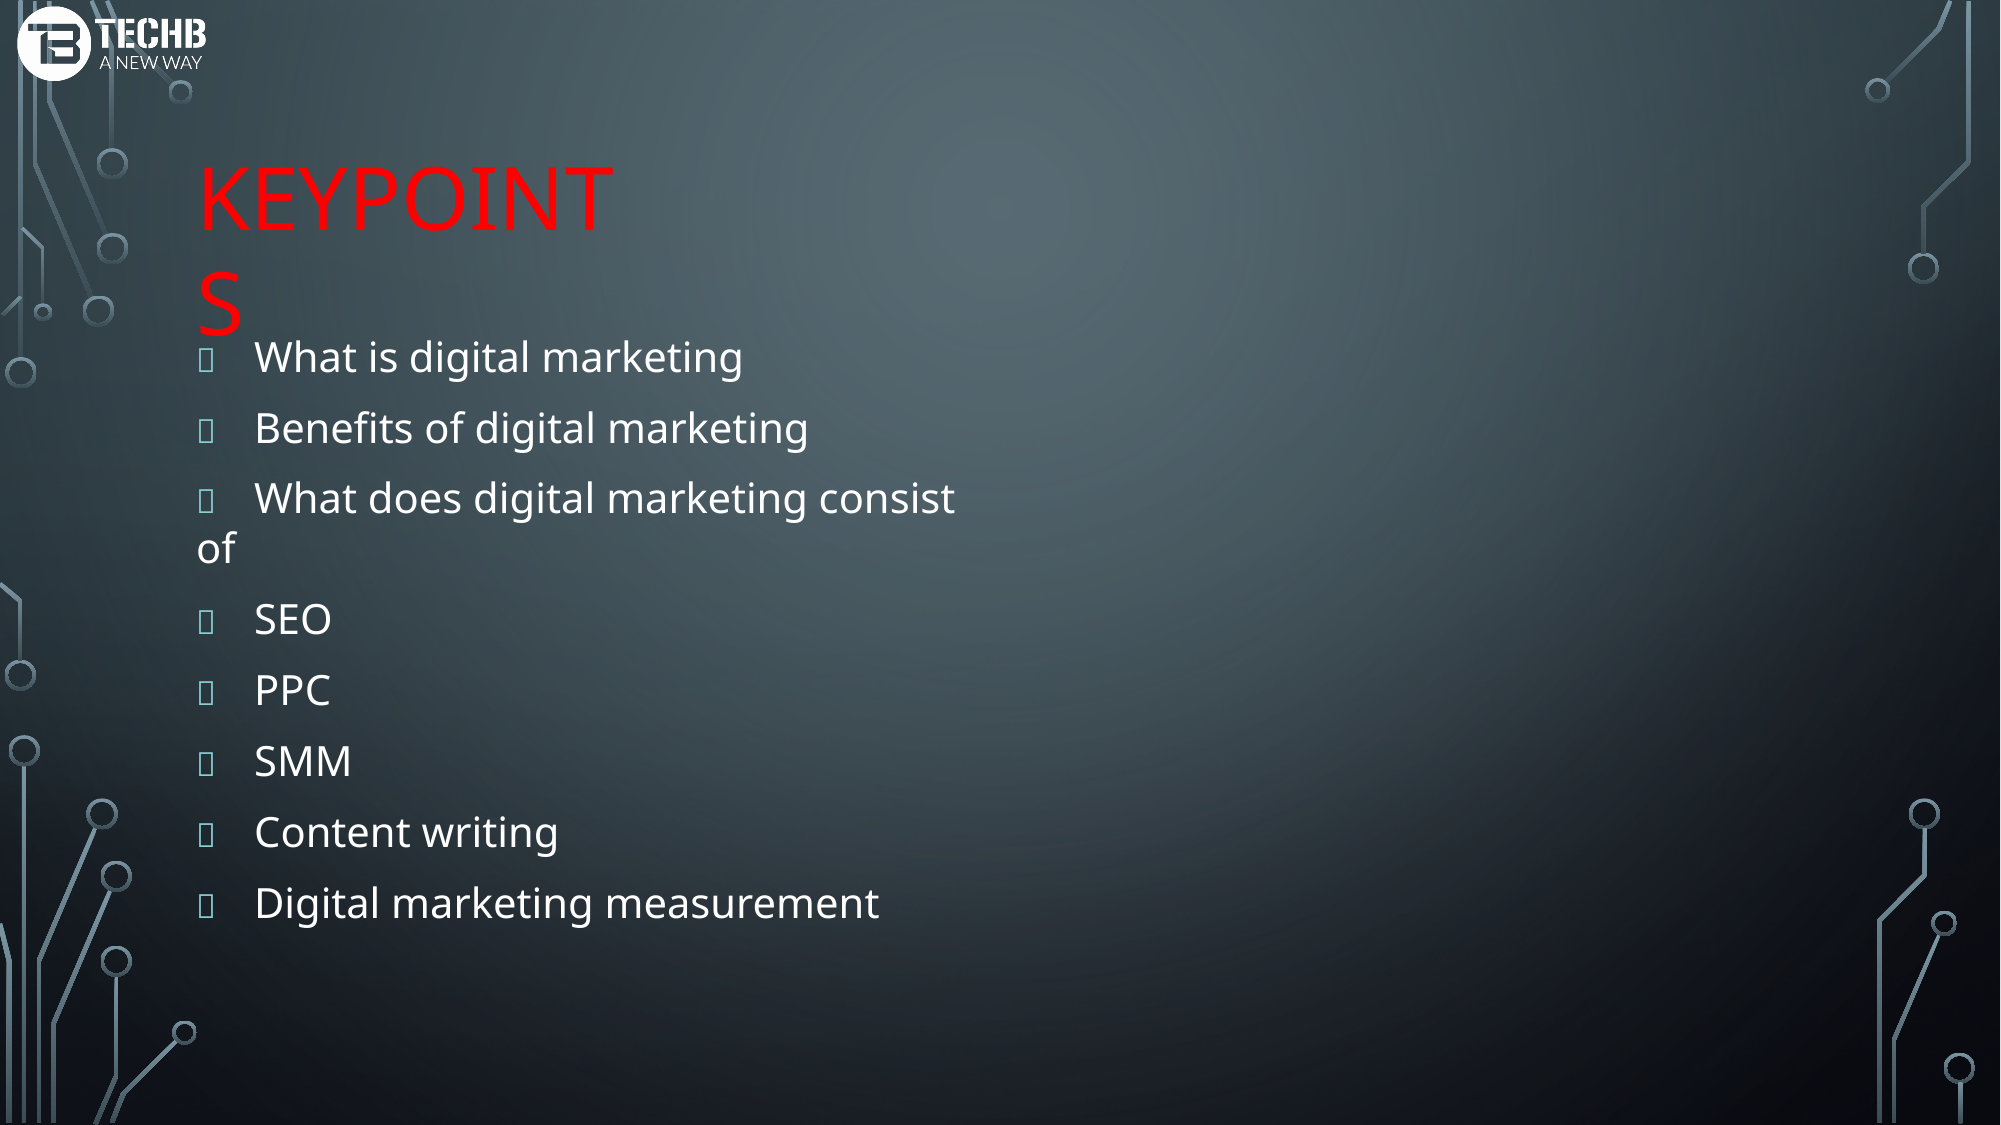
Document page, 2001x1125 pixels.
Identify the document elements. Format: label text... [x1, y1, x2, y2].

picture [12, 2, 211, 88]
text_box  What is digital marketing  Benefits of digital marketing  What does digital marketing consist of  SEO  PPC  SMM  Content writing  Digital marketing measurement [193, 307, 964, 927]
title KEYPOINTS [193, 35, 638, 307]
